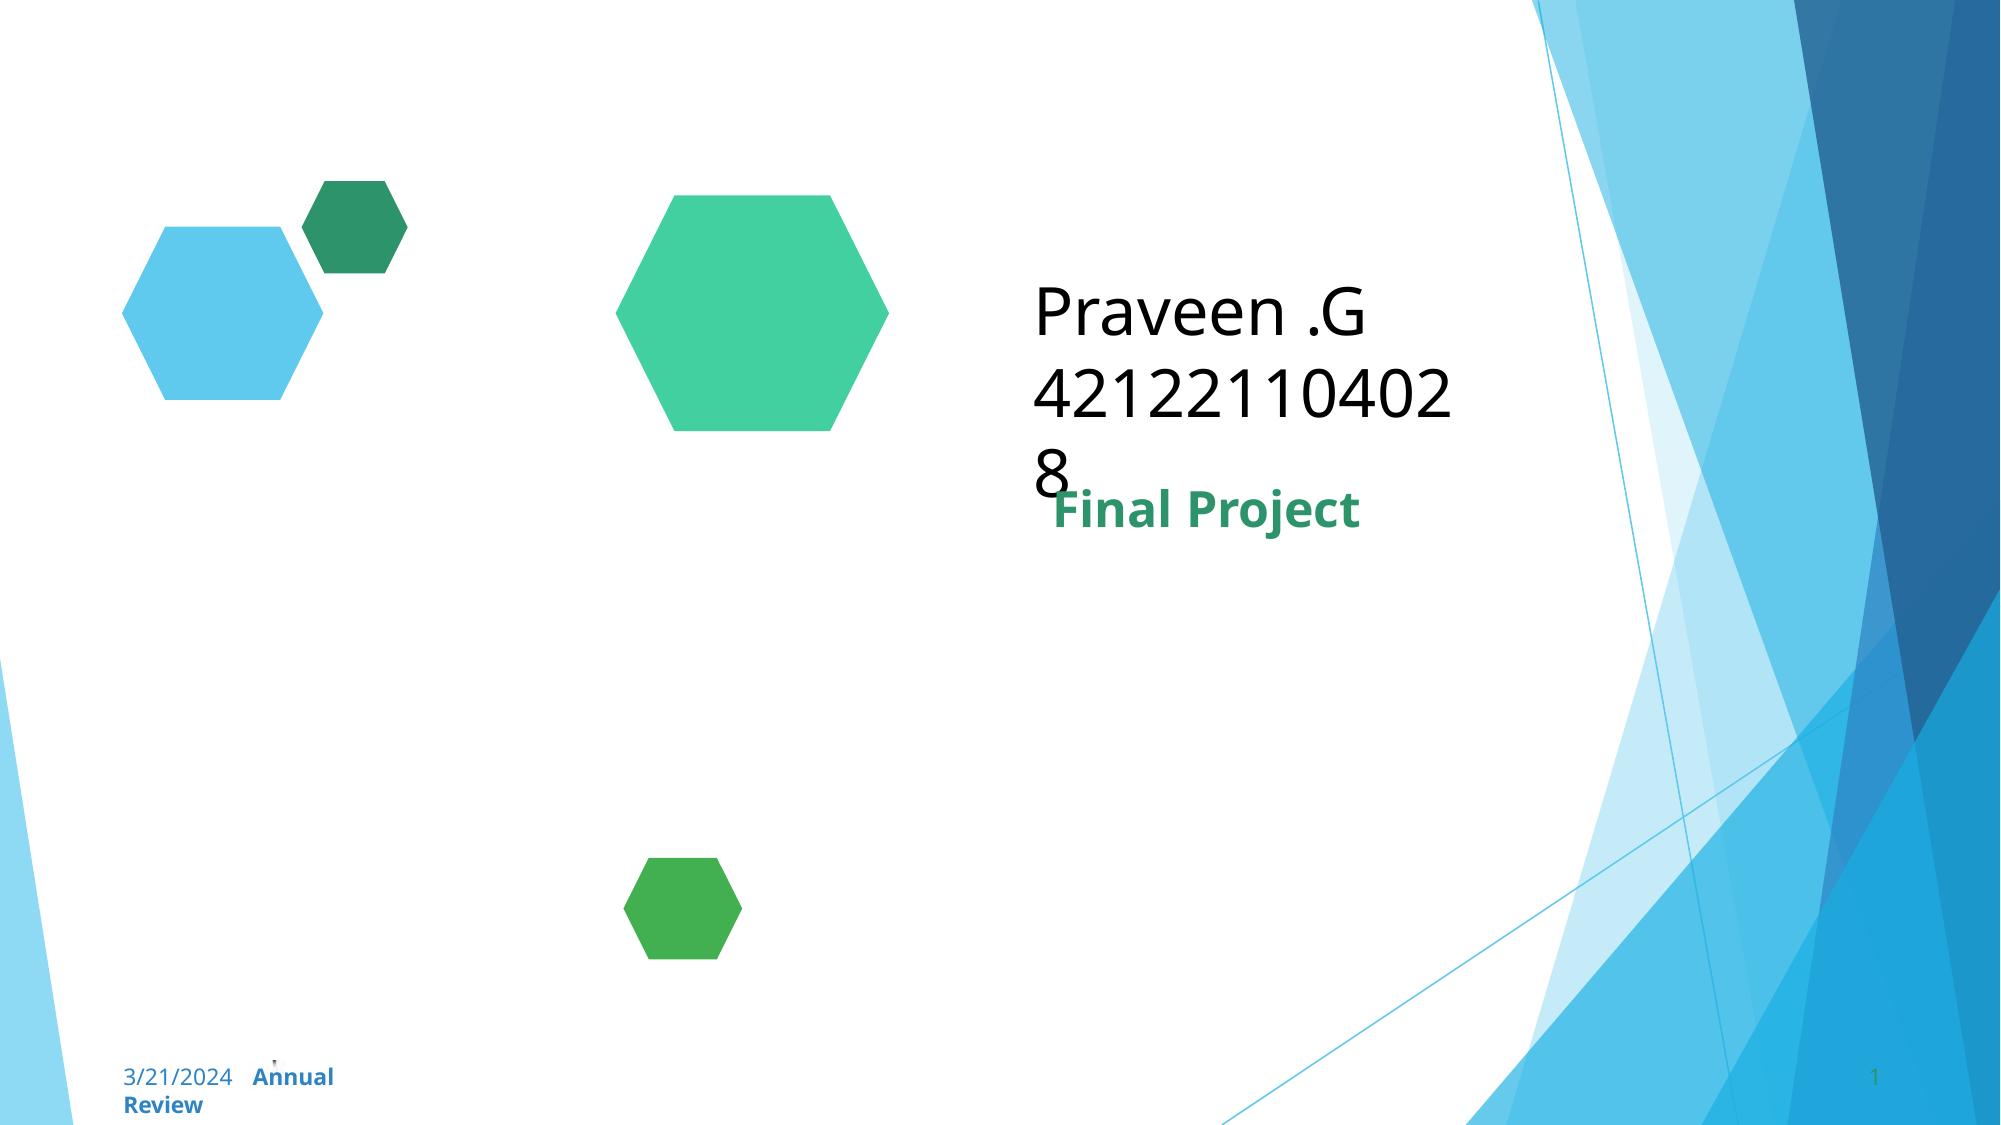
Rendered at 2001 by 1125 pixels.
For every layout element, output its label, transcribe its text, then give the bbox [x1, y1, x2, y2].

text_box [623, 857, 743, 960]
text_box [615, 195, 890, 432]
text_box 3/21/2024 Annual Review [121, 1103, 417, 1118]
picture [110, 1060, 463, 1094]
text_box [121, 180, 408, 401]
text_box Final Project [1050, 474, 1412, 537]
slide_number 1 [1849, 1061, 1890, 1125]
text_box Praveen .G 421221104028 [1031, 265, 1458, 511]
